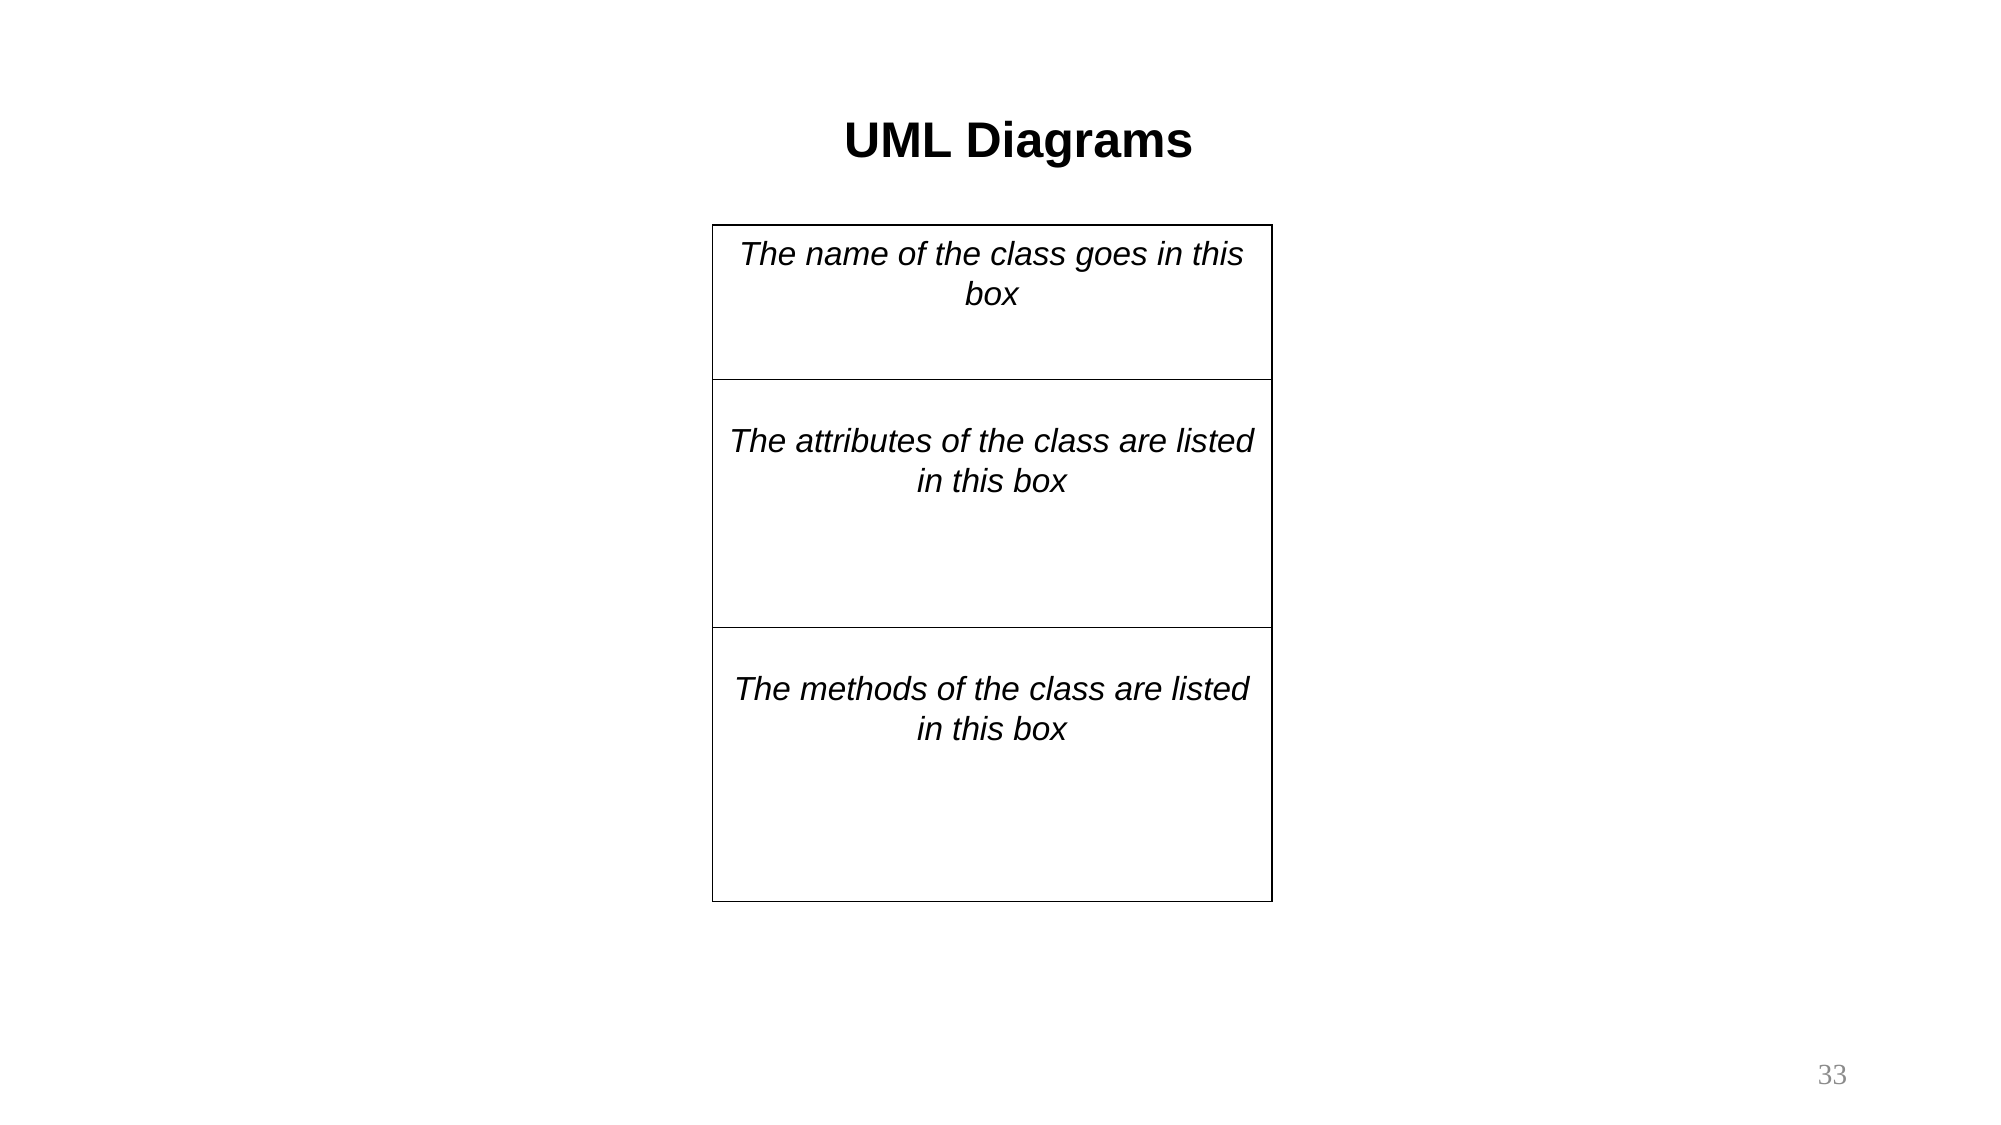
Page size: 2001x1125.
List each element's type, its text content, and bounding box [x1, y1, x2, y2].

text_box UML Diagrams [487, 99, 1550, 175]
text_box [712, 224, 1272, 902]
slide_number 33 [1412, 1042, 1863, 1103]
